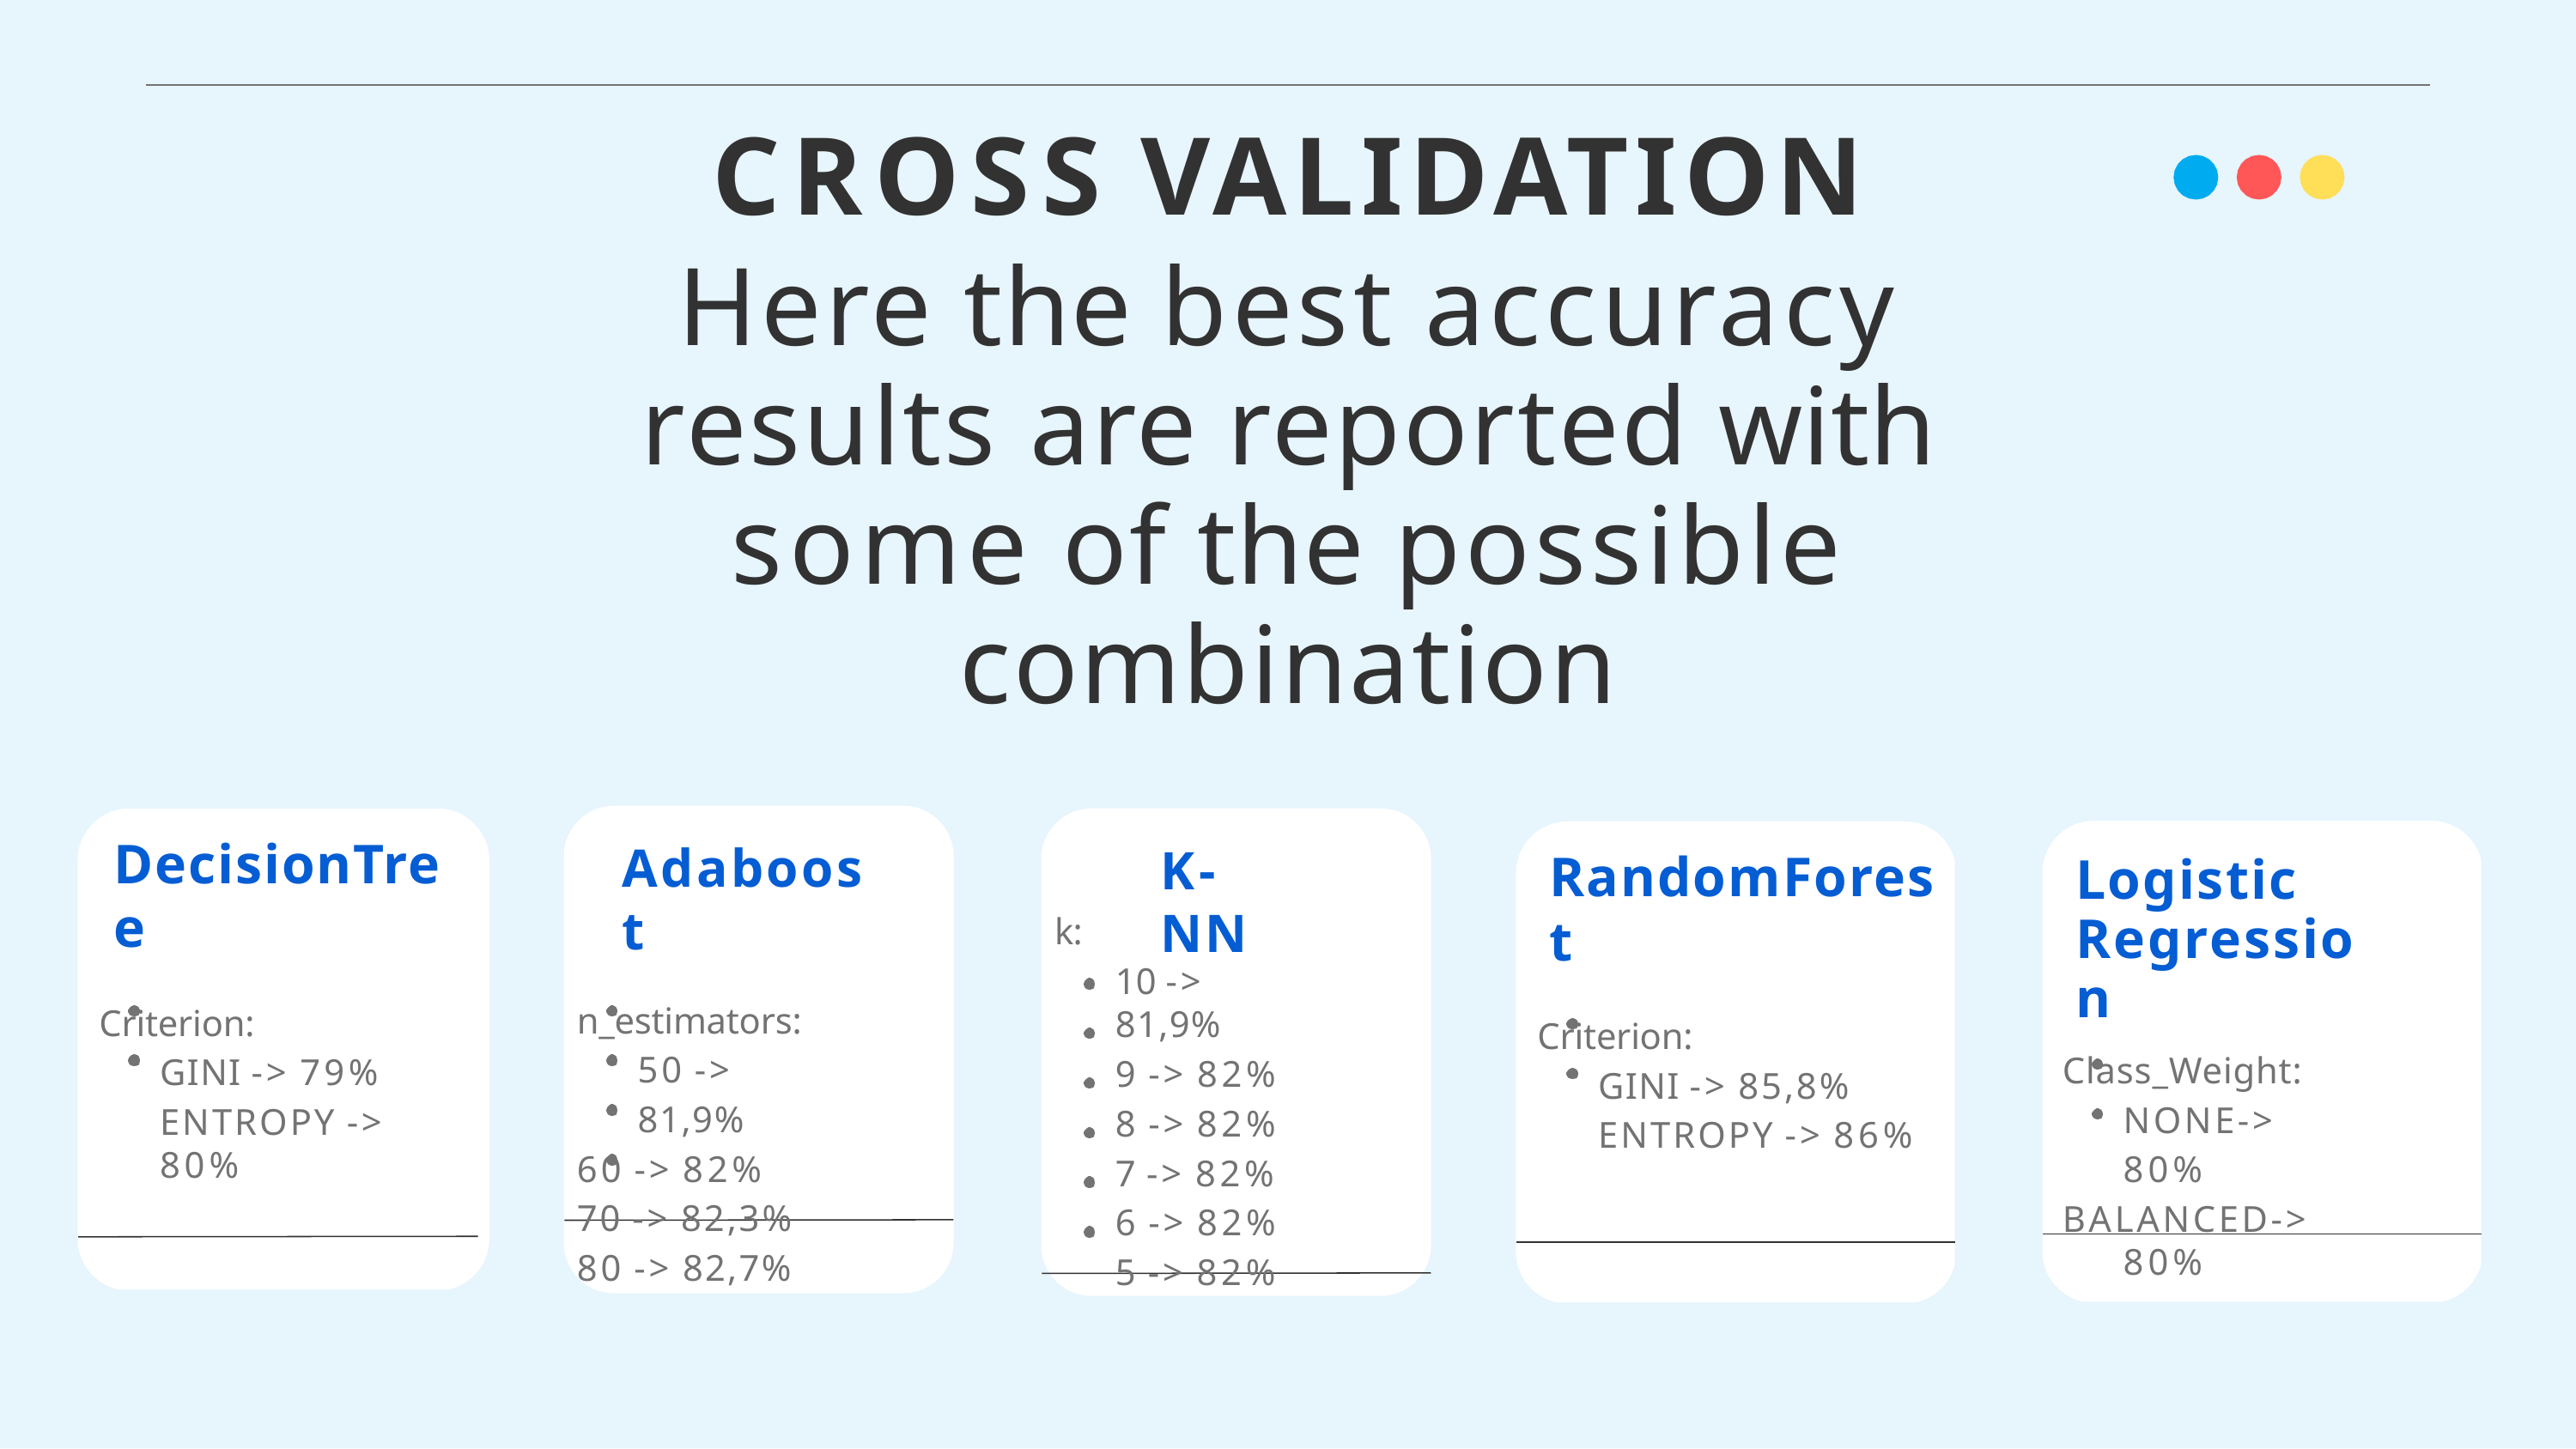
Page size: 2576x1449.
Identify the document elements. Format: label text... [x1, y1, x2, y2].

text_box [2042, 820, 2482, 1302]
title CROSS VALIDATION Here the best accuracy results are reported with some of the possible combination [505, 106, 2071, 725]
text_box [2236, 155, 2281, 200]
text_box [77, 808, 490, 1290]
text_box [2300, 155, 2345, 200]
text_box [2173, 155, 2219, 200]
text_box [1041, 808, 1432, 1296]
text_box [1516, 821, 1956, 1303]
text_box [1084, 978, 1096, 1238]
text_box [563, 805, 955, 1294]
